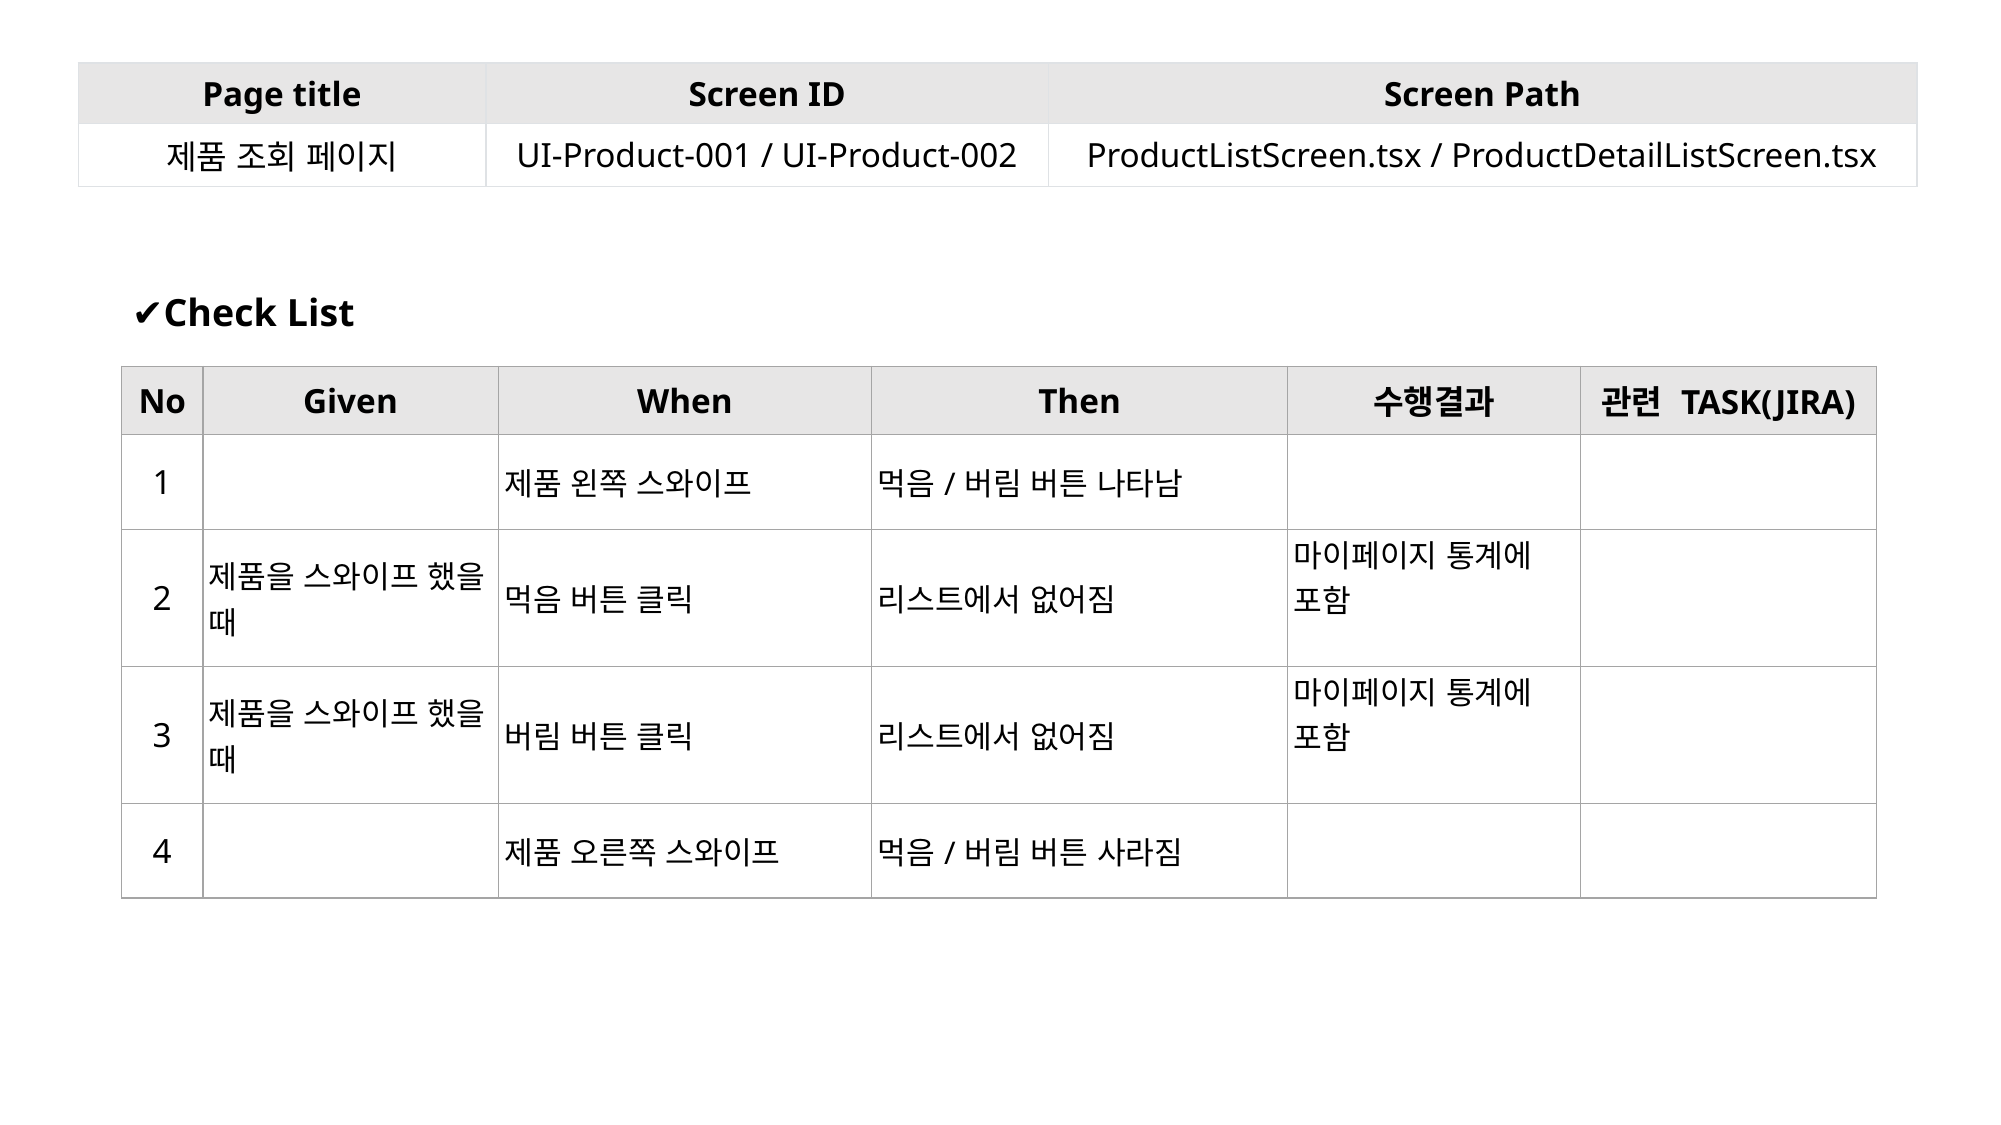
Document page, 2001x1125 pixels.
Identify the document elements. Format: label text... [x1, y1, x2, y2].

table_cell 먹음/버림 버튼 사라짐 [872, 804, 1287, 897]
table_header Then [872, 367, 1287, 434]
table_header Given [204, 367, 498, 434]
table_cell 제품 왼쪽 스와이프 [499, 435, 871, 529]
table_header When [499, 367, 871, 434]
table_header No [122, 367, 202, 434]
table_cell 제품 조회 페이지 [79, 124, 485, 186]
table_cell 마이페이지 통계에 포함 [1288, 530, 1580, 666]
table_cell [1288, 435, 1580, 529]
table_header 수행결과 [1288, 367, 1580, 434]
table_cell 제품을 스와이프 했을 때 [204, 530, 498, 666]
table_cell 제품 오른쪽 스와이프 [499, 804, 871, 897]
table_cell 4 [122, 804, 202, 897]
table_cell [1581, 530, 1876, 666]
table_cell [1288, 804, 1580, 897]
table_cell 리스트에서 없어짐 [872, 667, 1287, 803]
table_cell 먹음/버림 버튼 나타남 [872, 435, 1287, 529]
table_cell UI-Product-001 / UI-Product-002 [487, 124, 1048, 186]
table_cell 마이페이지 통계에 포함 [1288, 667, 1580, 803]
table_cell [1581, 667, 1876, 803]
table_header Screen Path [1049, 64, 1916, 123]
table_cell 3 [122, 667, 202, 803]
table_cell ProductListScreen.tsx / ProductDetailListScreen.tsx [1049, 124, 1916, 186]
table_cell [1581, 804, 1876, 897]
table_cell [204, 804, 498, 897]
table_cell [204, 435, 498, 529]
table_cell 2 [122, 530, 202, 666]
table_cell 버림 버튼 클릭 [499, 667, 871, 803]
table_cell 제품을 스와이프 했을 때 [204, 667, 498, 803]
table_cell 리스트에서 없어짐 [872, 530, 1287, 666]
table_cell 먹음 버튼 클릭 [499, 530, 871, 666]
table_cell [1581, 435, 1876, 529]
text_box ✔Check List [117, 281, 396, 342]
table_cell 1 [122, 435, 202, 529]
table_header Screen ID [487, 64, 1048, 123]
table_header 관련 TASK(JIRA) [1581, 367, 1876, 434]
table_header Page title [79, 64, 485, 123]
